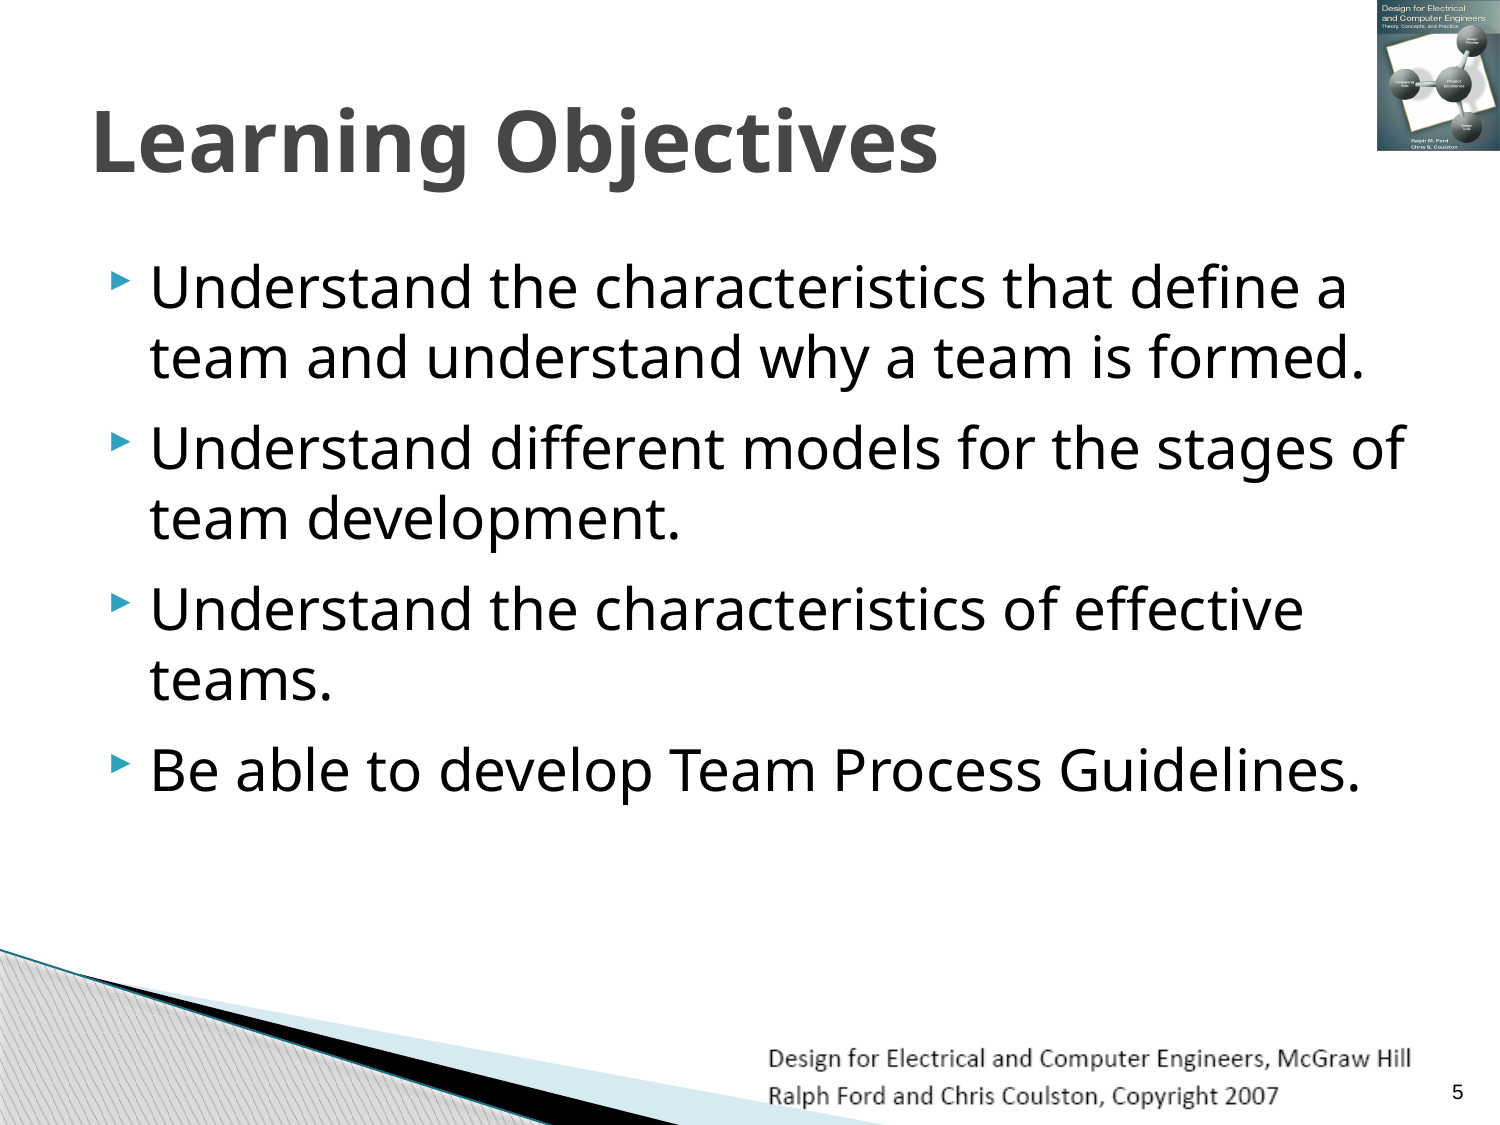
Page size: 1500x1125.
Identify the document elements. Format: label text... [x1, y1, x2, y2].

list Understand the characteristics that define a team and understand why a team is formed. Understand different models for the stages of team development. Understand the characteristics of effective teams. Be able to develop Team Process Guidelines. [74, 242, 1426, 986]
slide_number 5 [1418, 1051, 1479, 1112]
picture [760, 1039, 1425, 1125]
picture [1377, 0, 1500, 151]
title Learning Objectives [75, 45, 1425, 233]
